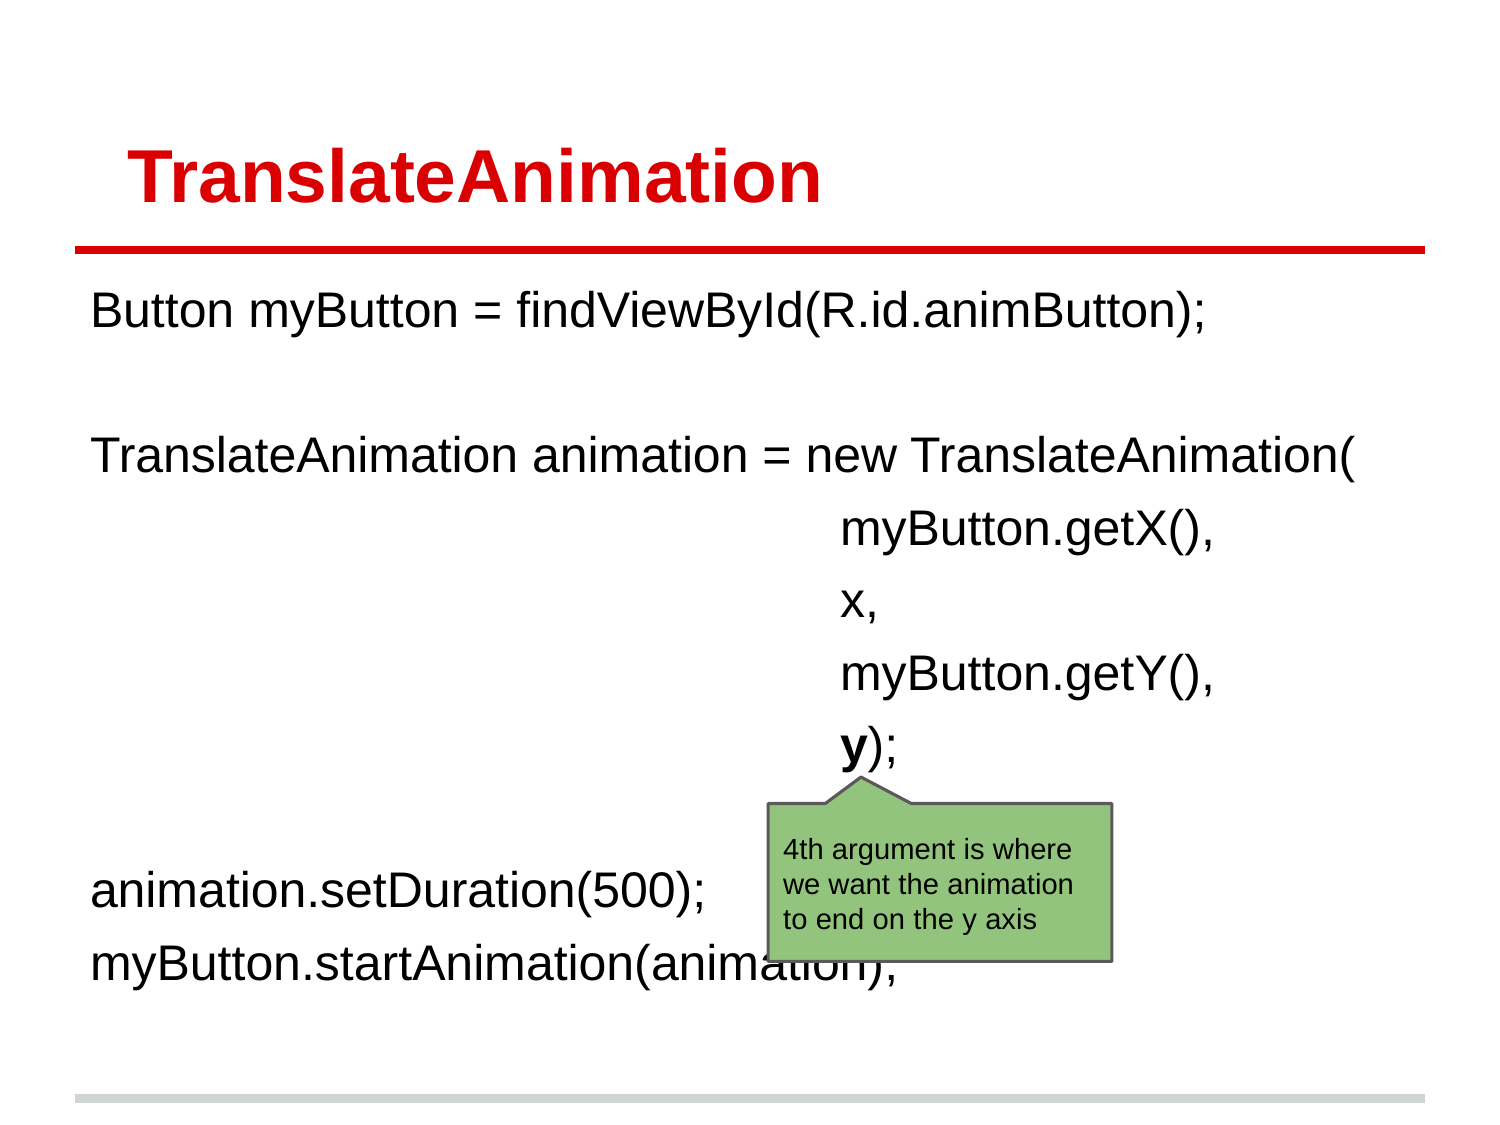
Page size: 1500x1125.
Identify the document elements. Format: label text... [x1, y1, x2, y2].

list Button myButton = findViewById(R.id.animButton); TranslateAnimation animation = new TranslateAnimation( myButton.getX(), x, myButton.getY(), y); animation.setDuration(500); myButton.startAnimation(animation); [75, 262, 1425, 1078]
text_box 4th argument is where we want the animation to end on the y axis [768, 777, 1112, 962]
title TranslateAnimation [75, 45, 1425, 233]
